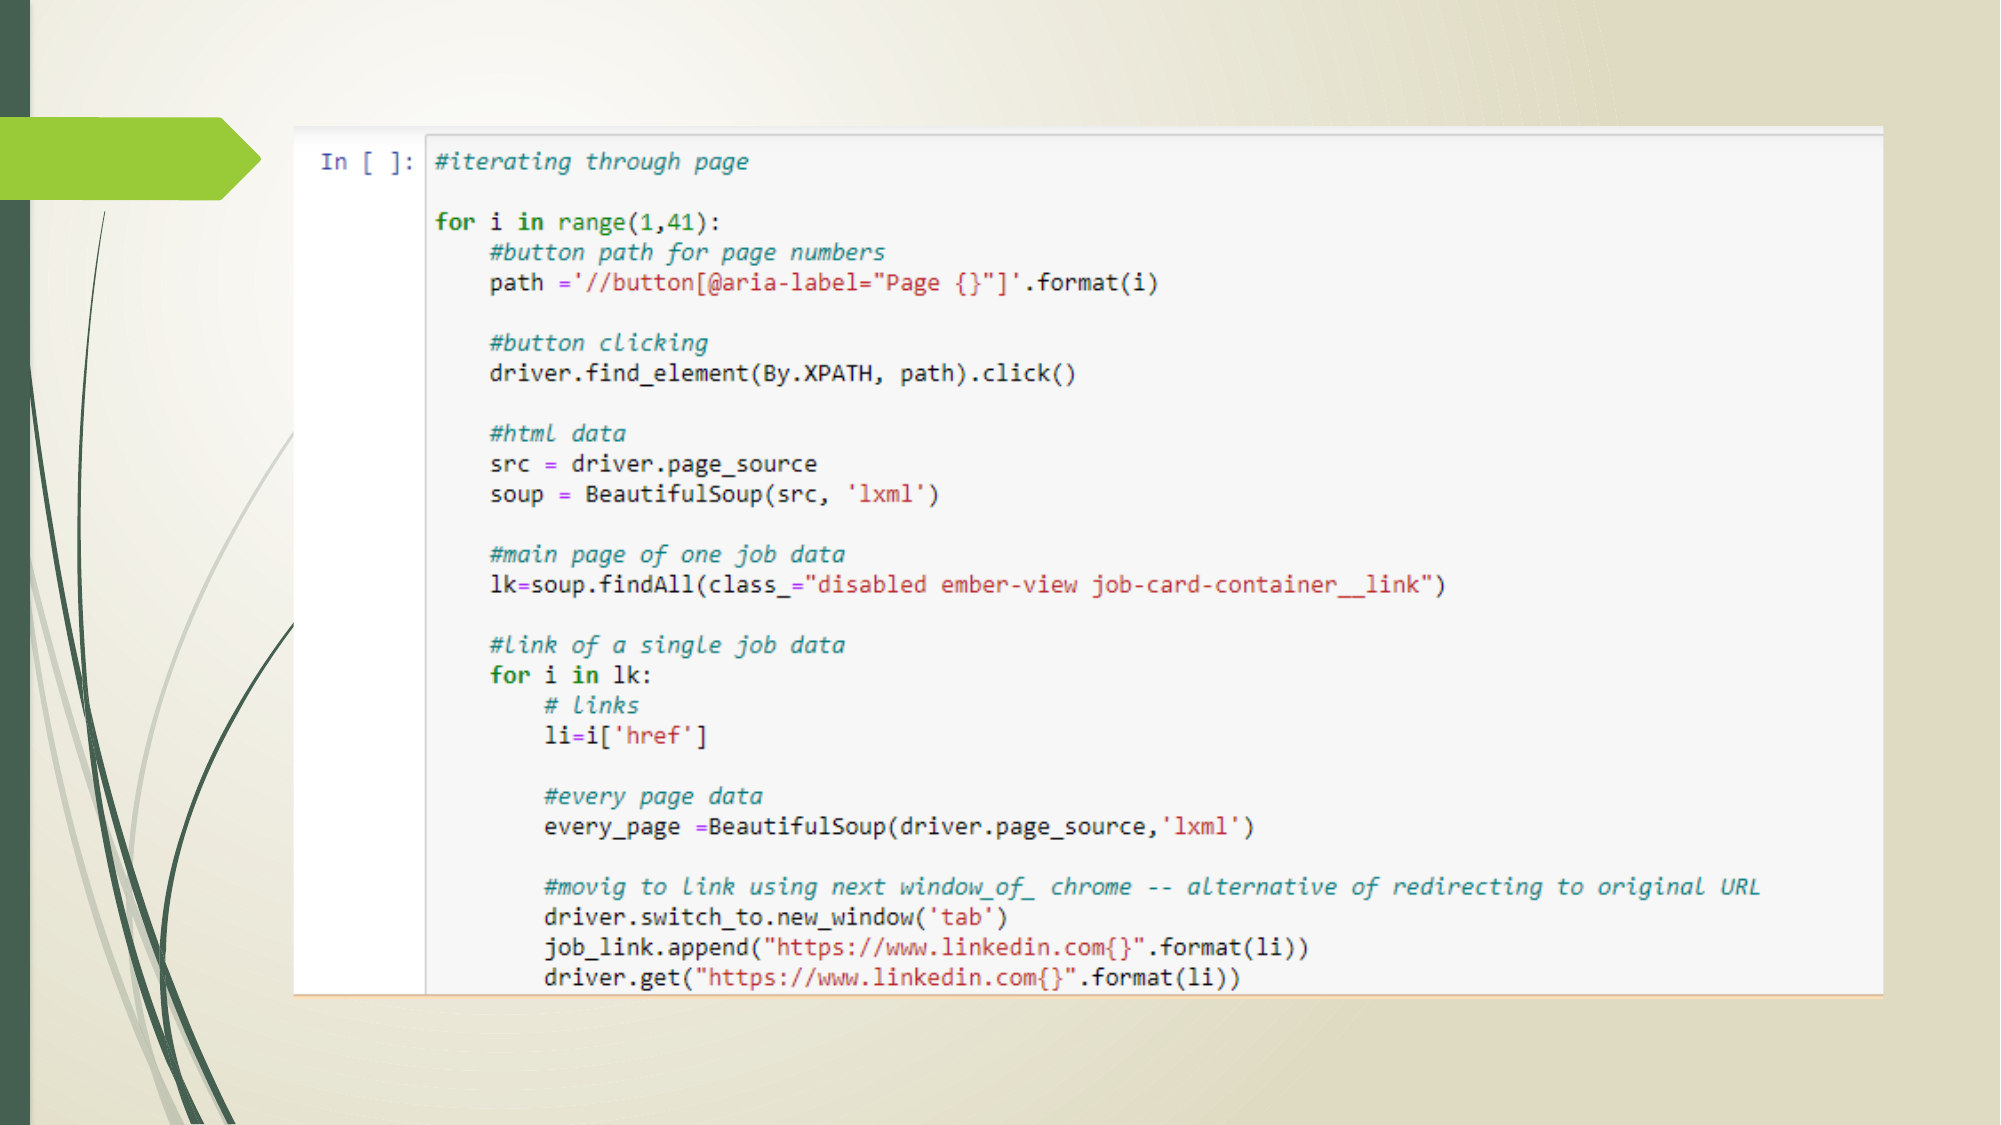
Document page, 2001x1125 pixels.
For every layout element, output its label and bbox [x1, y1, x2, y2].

list [293, 126, 1884, 999]
